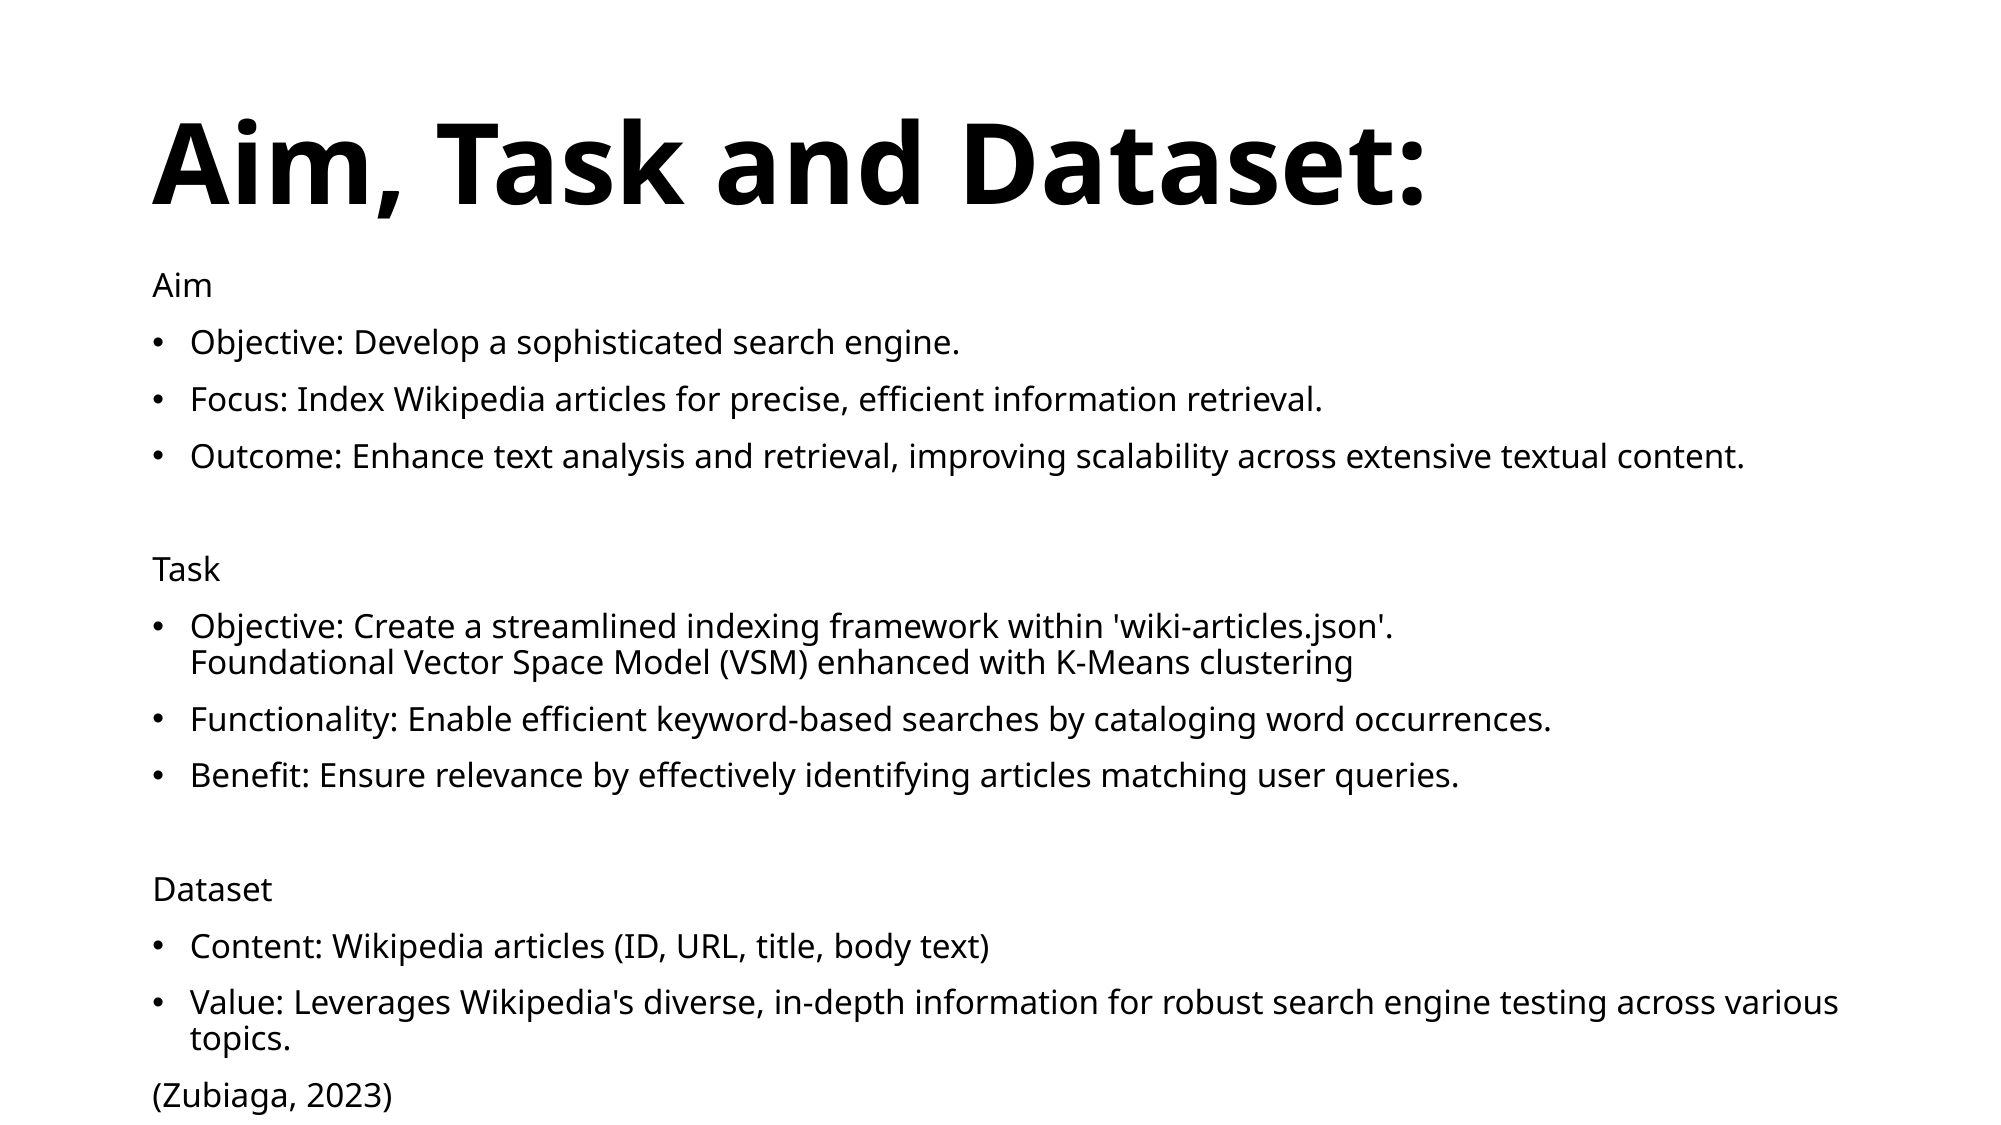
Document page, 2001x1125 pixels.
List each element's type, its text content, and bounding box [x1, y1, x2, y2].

list Aim Objective: Develop a sophisticated search engine. Focus: Index Wikipedia articles for precise, efficient information retrieval. Outcome: Enhance text analysis and retrieval, improving scalability across extensive textual content. Task Objective: Create a streamlined indexing framework within 'wiki-articles.json'. Foundational Vector Space Model (VSM) enhanced with K-Means clustering Functionality: Enable efficient keyword-based searches by cataloging word occurrences. Benefit: Ensure relevance by effectively identifying articles matching user queries. Dataset Content: Wikipedia articles (ID, URL, title, body text) Value: Leverages Wikipedia's diverse, in-depth information for robust search engine testing across various topics. (Zubiaga, 2023) [137, 261, 1863, 1047]
title Aim, Task and Dataset: [137, 59, 1863, 261]
